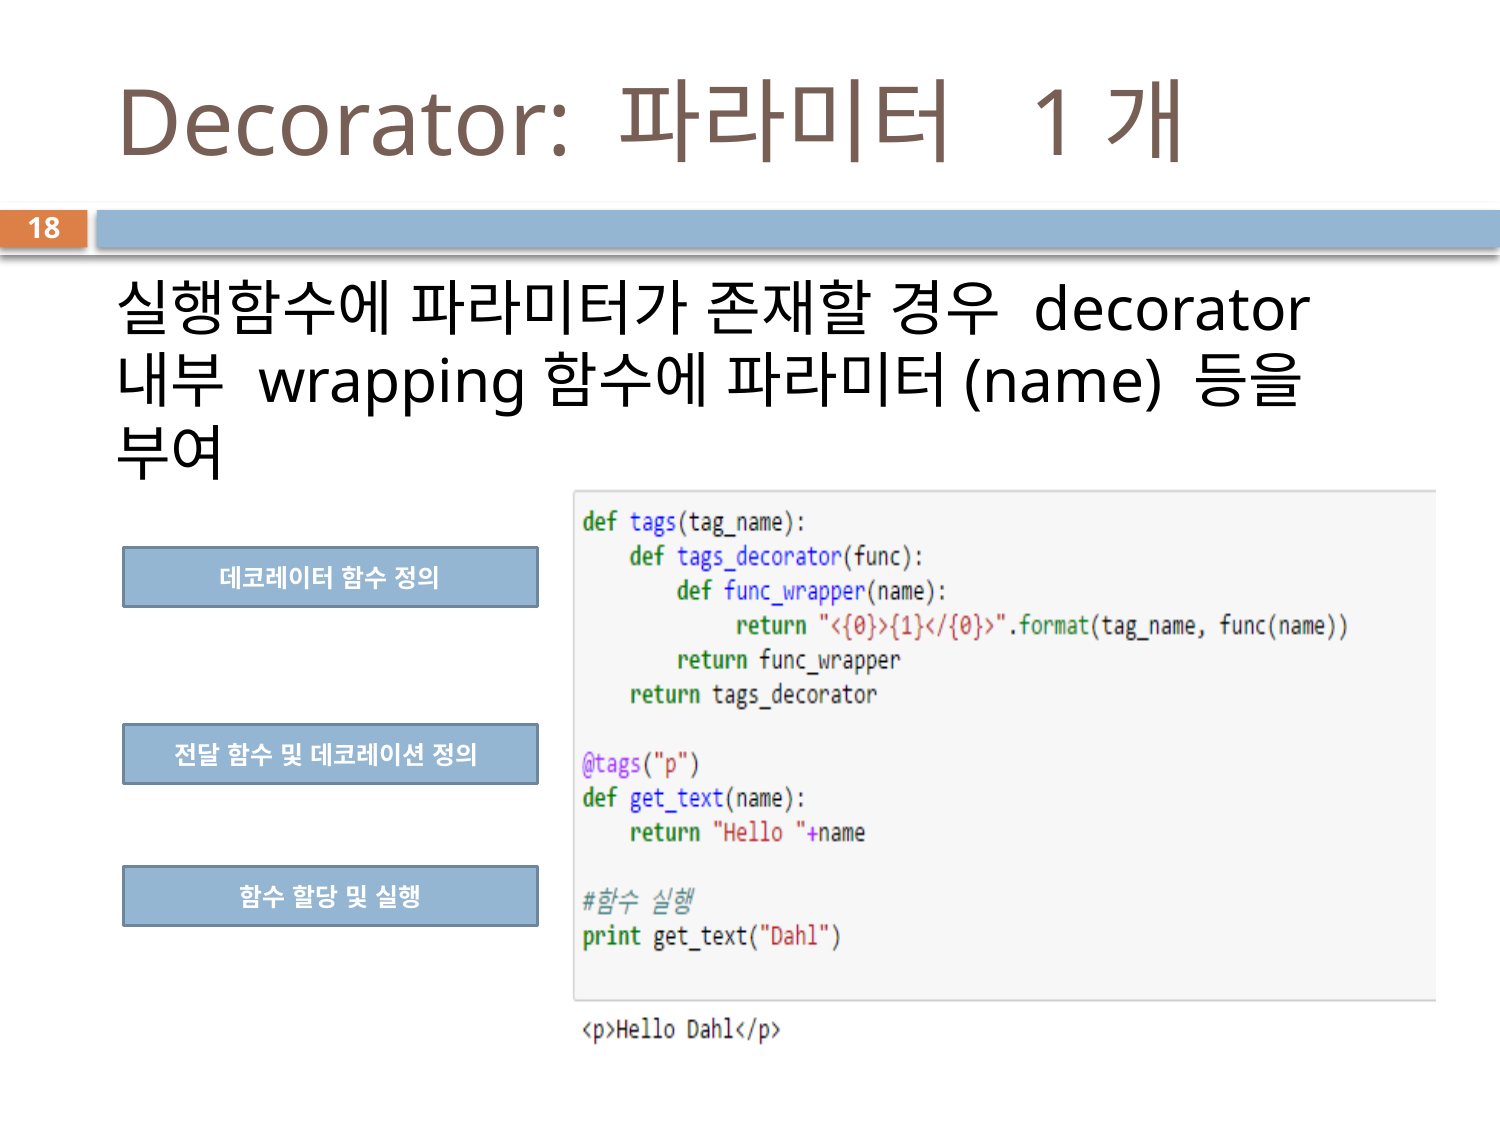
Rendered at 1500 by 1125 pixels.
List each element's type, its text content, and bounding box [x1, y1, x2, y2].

text_box 전달 함수 및 데코레이션 정의 [122, 723, 539, 785]
list 실행함수에 파라미터가 존재할 경우 decorator 내부 wrapping함수에 파라미터(name) 등을 부여 [100, 262, 1438, 551]
picture [560, 455, 1436, 1071]
text_box 함수 할당 및 실행 [122, 865, 539, 927]
title Decorator: 파라미터 1개 [100, 37, 1438, 200]
text_box 데코레이터 함수 정의 [122, 546, 539, 608]
slide_number 18 [0, 208, 88, 249]
